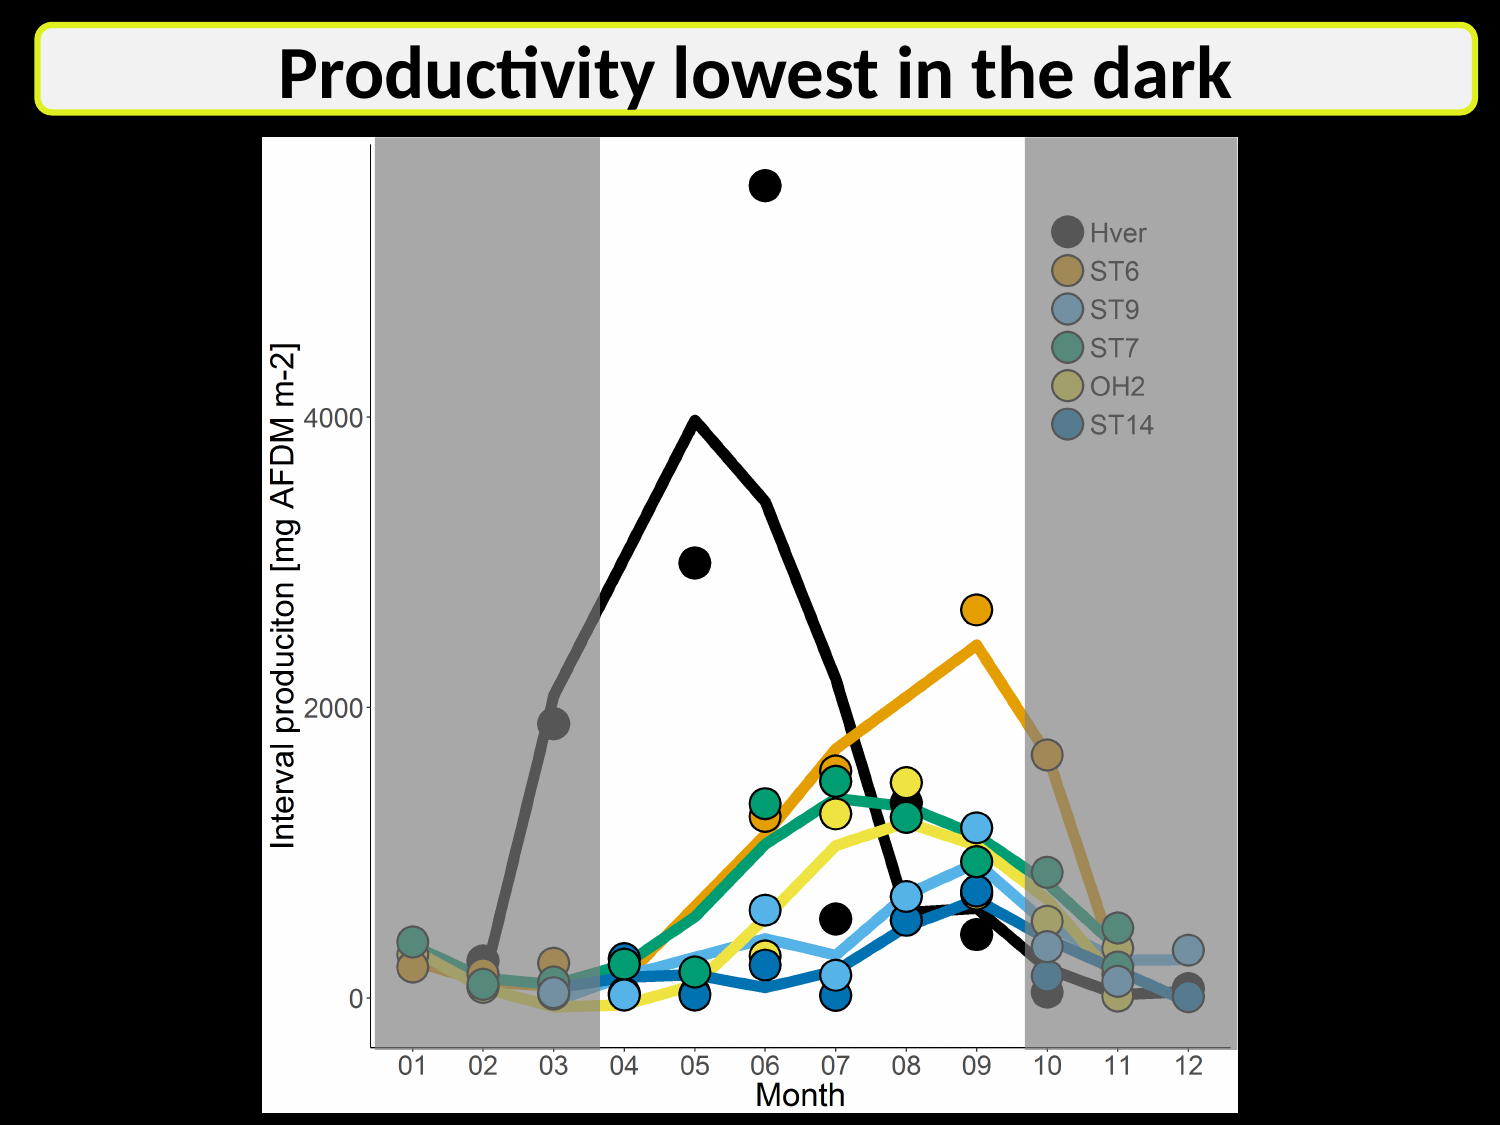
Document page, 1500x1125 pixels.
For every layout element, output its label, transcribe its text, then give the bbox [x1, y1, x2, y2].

picture [262, 137, 1238, 1113]
text_box Productivity lowest in the dark [35, 22, 1478, 115]
